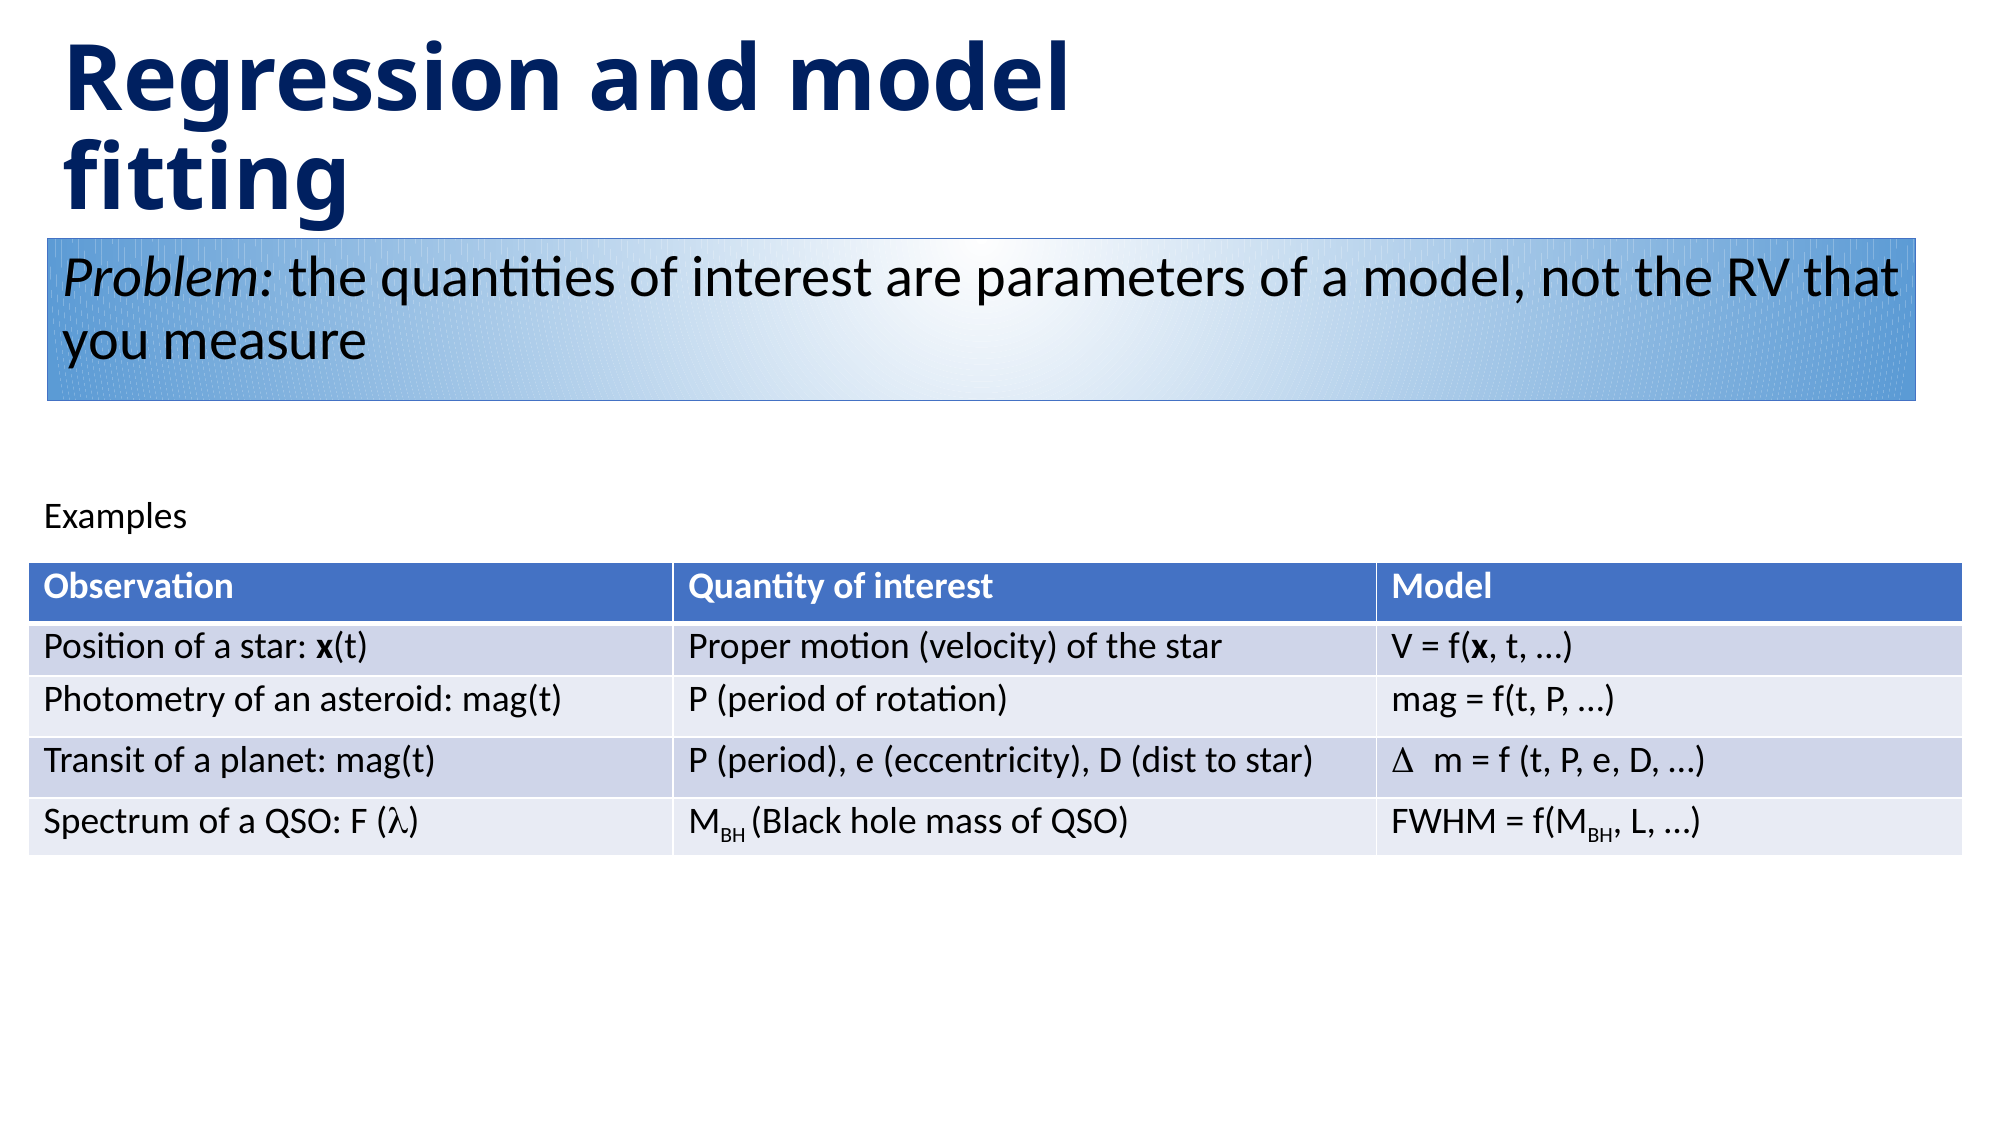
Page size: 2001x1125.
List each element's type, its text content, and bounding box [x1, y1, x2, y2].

table_cell D m = f (t, P, e, D, …) [1377, 738, 1962, 797]
table_cell Photometry of an asteroid: mag(t) [29, 677, 672, 736]
table_cell P (period), e (eccentricity), D (dist to star) [674, 738, 1376, 797]
title Regression and model fitting [47, 21, 1217, 238]
list Problem: the quantities of interest are parameters of a model, not the RV that you measure [47, 238, 1916, 401]
table_cell Transit of a planet: mag(t) [29, 738, 672, 797]
table_header Quantity of interest [674, 563, 1376, 621]
table_cell mag = f(t, P, …) [1377, 677, 1962, 736]
table_cell Position of a star: x(t) [29, 626, 672, 675]
table_cell Spectrum of a QSO: F (l) [29, 799, 672, 855]
table_cell Proper motion (velocity) of the star [674, 626, 1376, 675]
table_cell V = f(x, t, …) [1377, 626, 1962, 675]
table_header Observation [29, 563, 672, 621]
table_header Model [1377, 563, 1962, 621]
table_cell P (period of rotation) [674, 677, 1376, 736]
table_cell MBH (Black hole mass of QSO) [674, 799, 1376, 855]
text_box Examples [29, 484, 203, 544]
table_cell FWHM = f(MBH, L, …) [1377, 799, 1962, 855]
